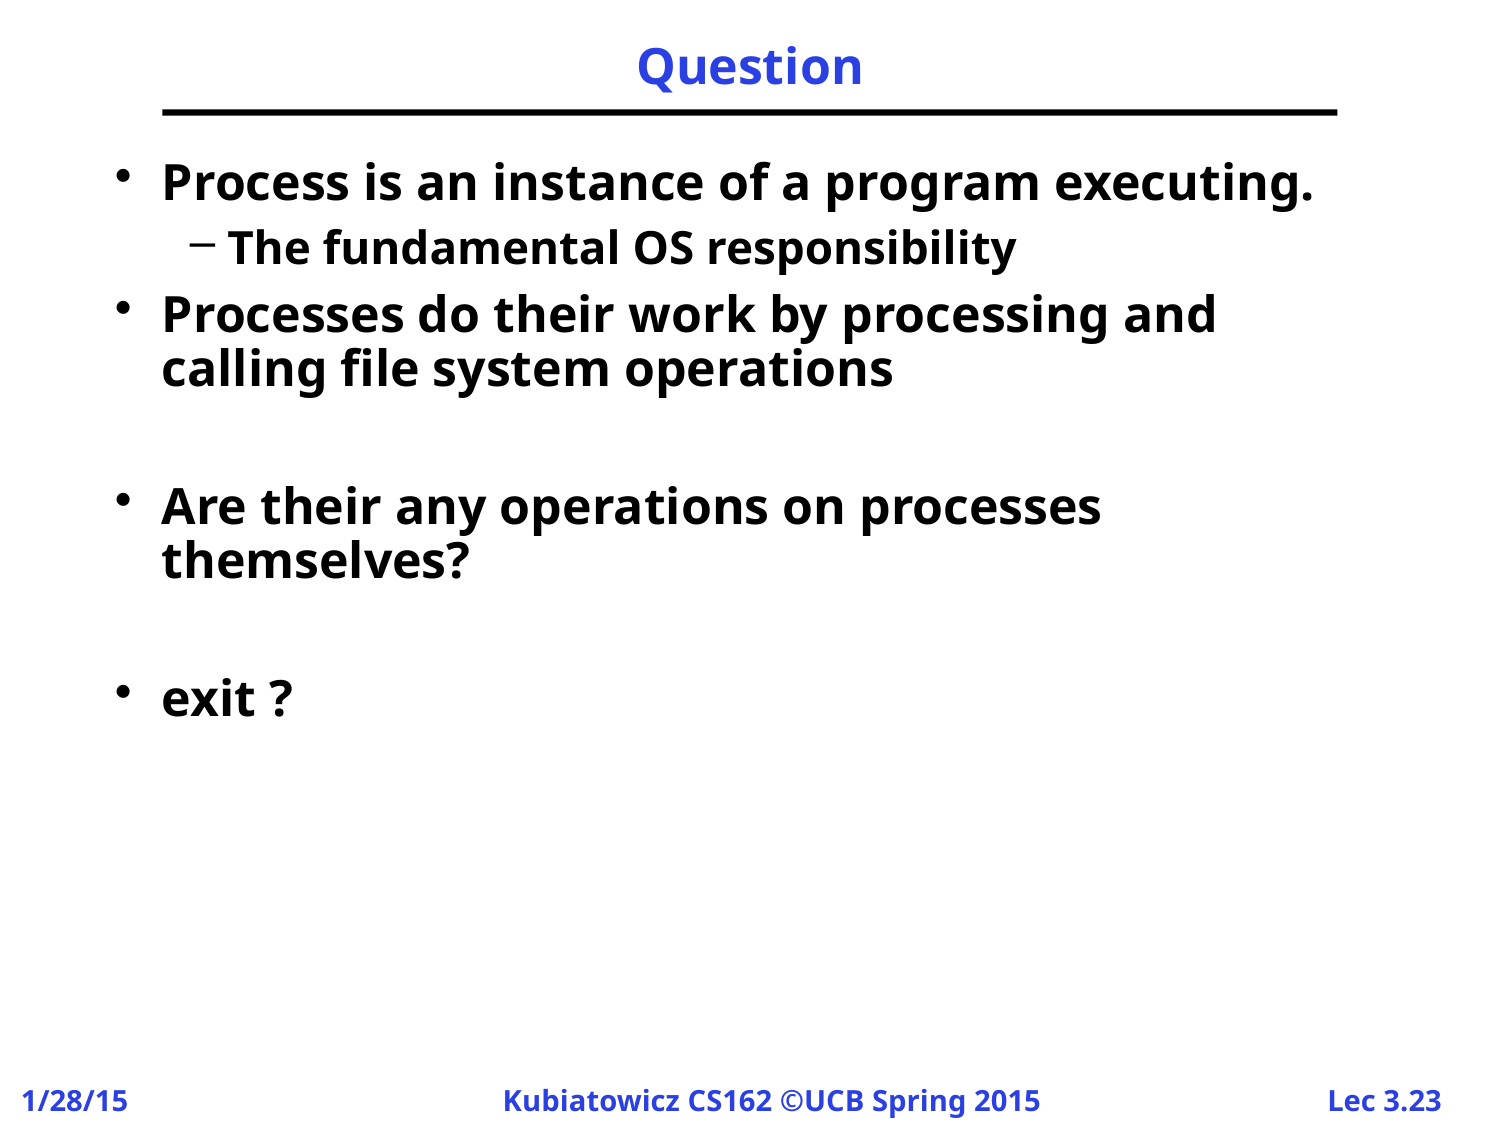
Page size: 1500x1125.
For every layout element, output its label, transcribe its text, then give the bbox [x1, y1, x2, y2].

list Process is an instance of a program executing. The fundamental OS responsibility Processes do their work by processing and calling file system operations Are their any operations on processes themselves? exit ? [99, 149, 1400, 988]
title Question [162, 24, 1338, 113]
